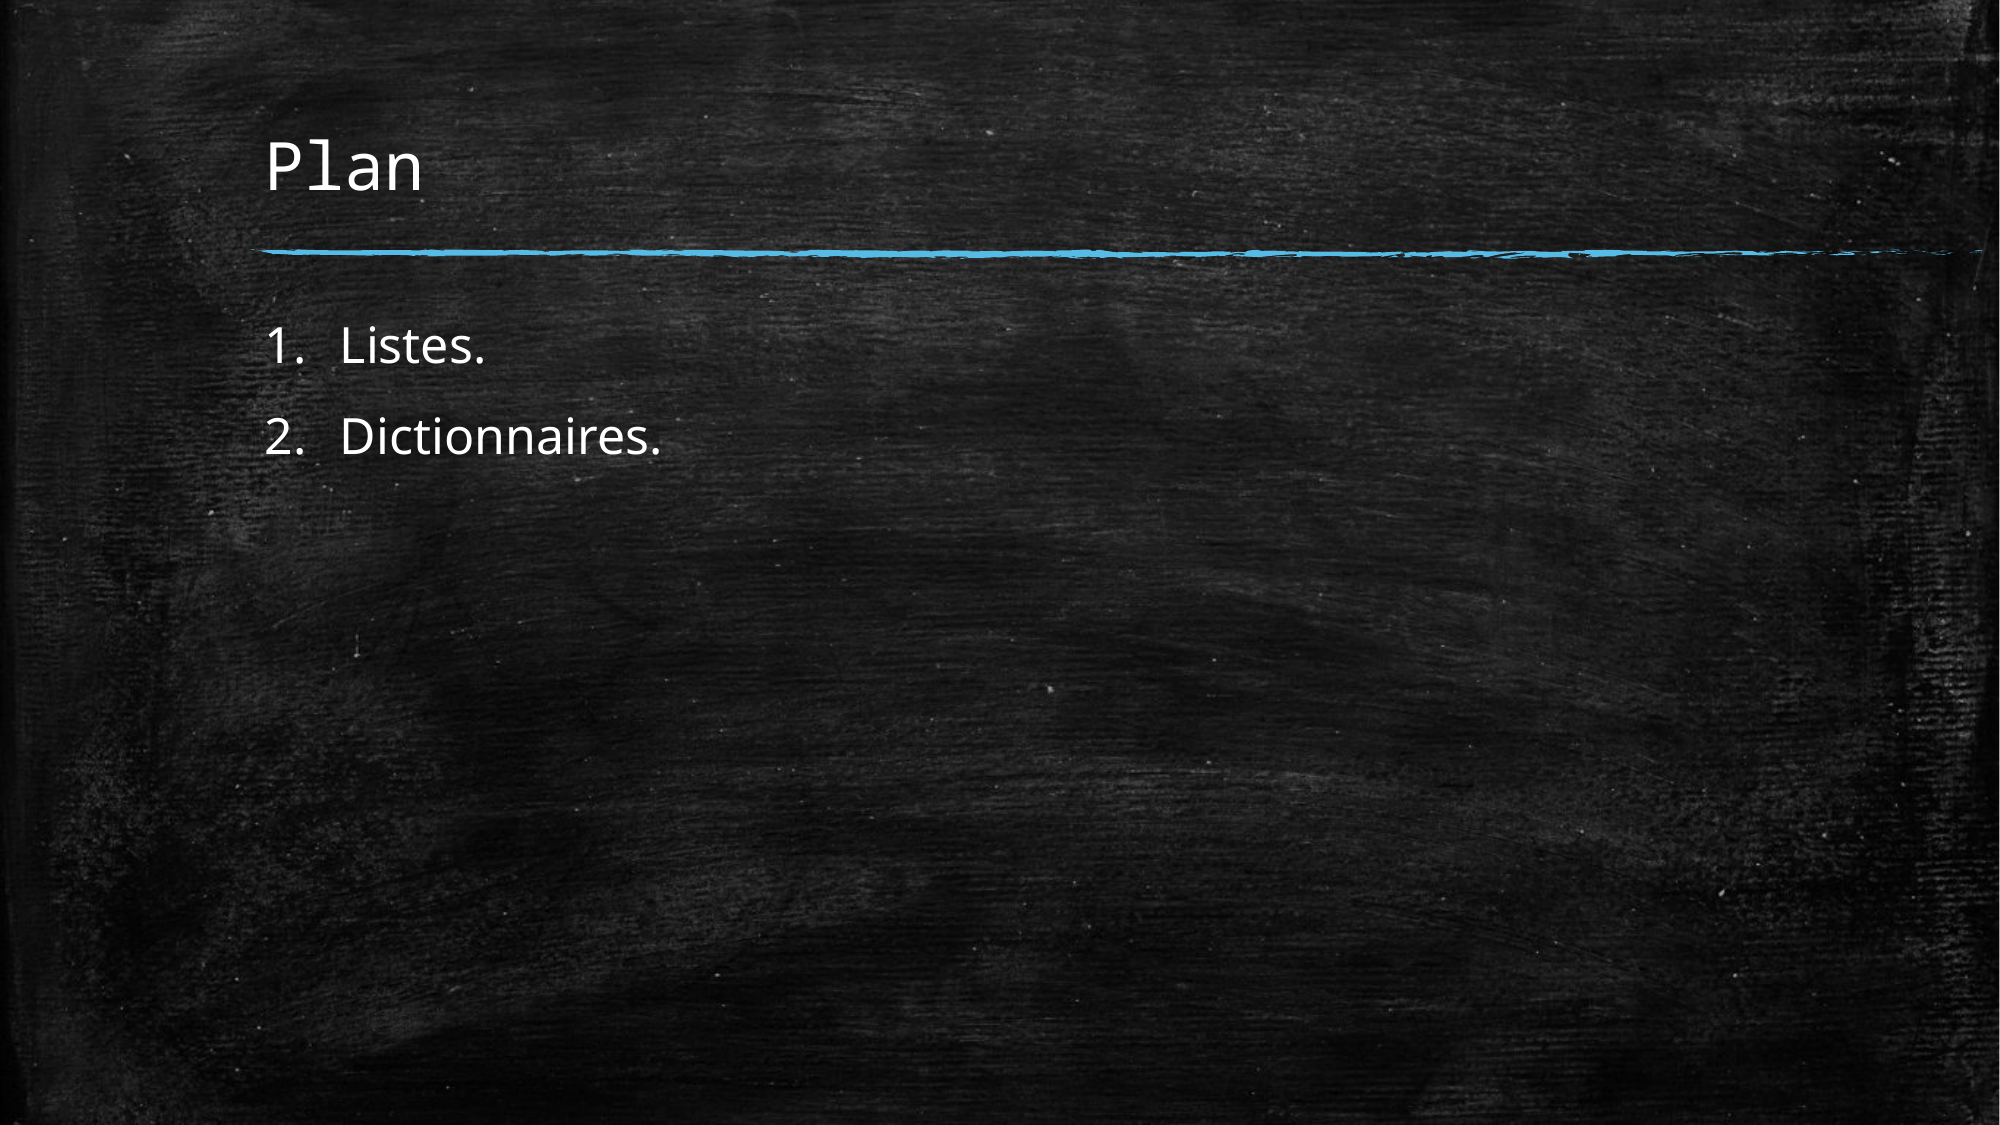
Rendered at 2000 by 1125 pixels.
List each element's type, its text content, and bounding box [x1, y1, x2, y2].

list Listes. Dictionnaires. [249, 312, 1750, 1013]
title Plan [249, 45, 1750, 213]
